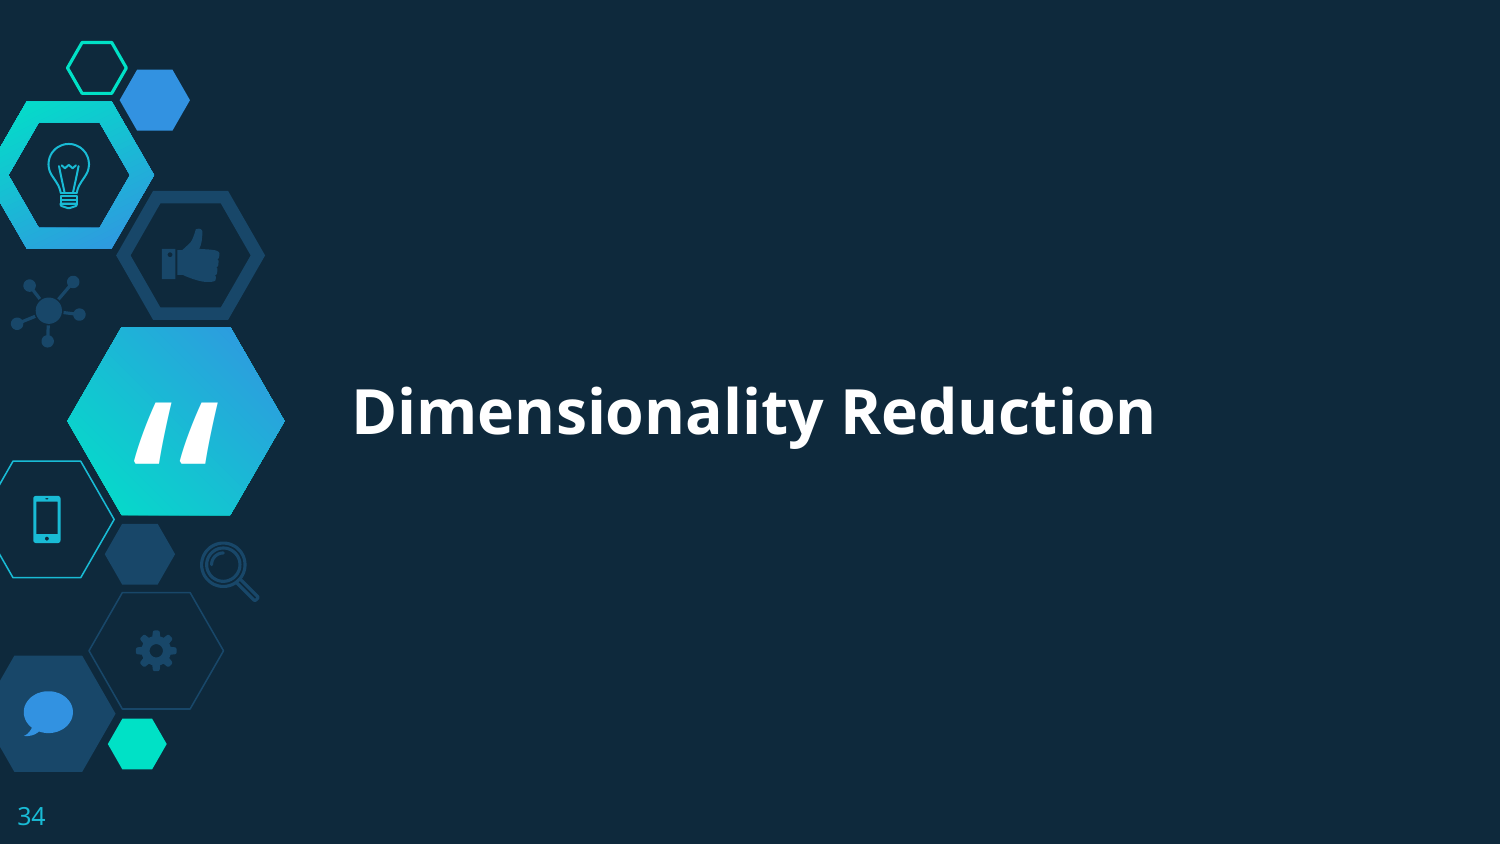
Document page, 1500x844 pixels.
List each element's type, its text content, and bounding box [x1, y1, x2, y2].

list Dimensionality Reduction [336, 342, 1368, 477]
slide_number ‹#› [2, 785, 93, 844]
